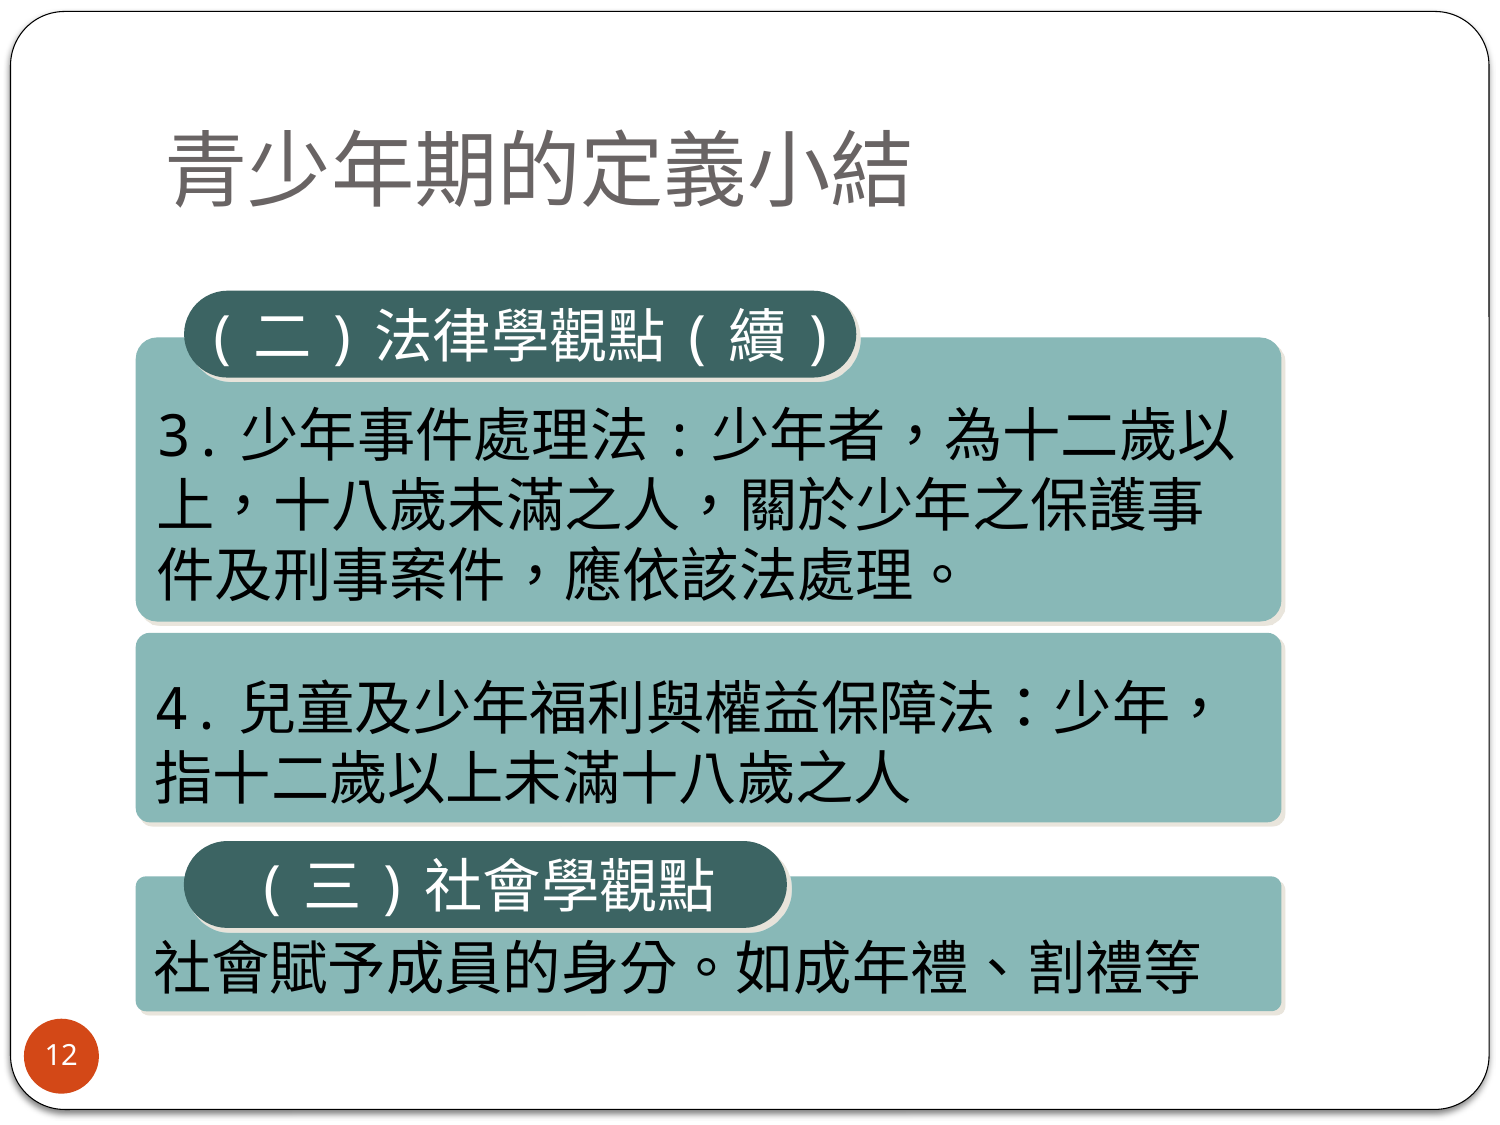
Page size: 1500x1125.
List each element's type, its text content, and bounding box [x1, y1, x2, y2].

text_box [135, 290, 1282, 1012]
title 青少年期的定義小結 [150, 45, 1425, 233]
slide_number 12 [23, 1018, 99, 1094]
